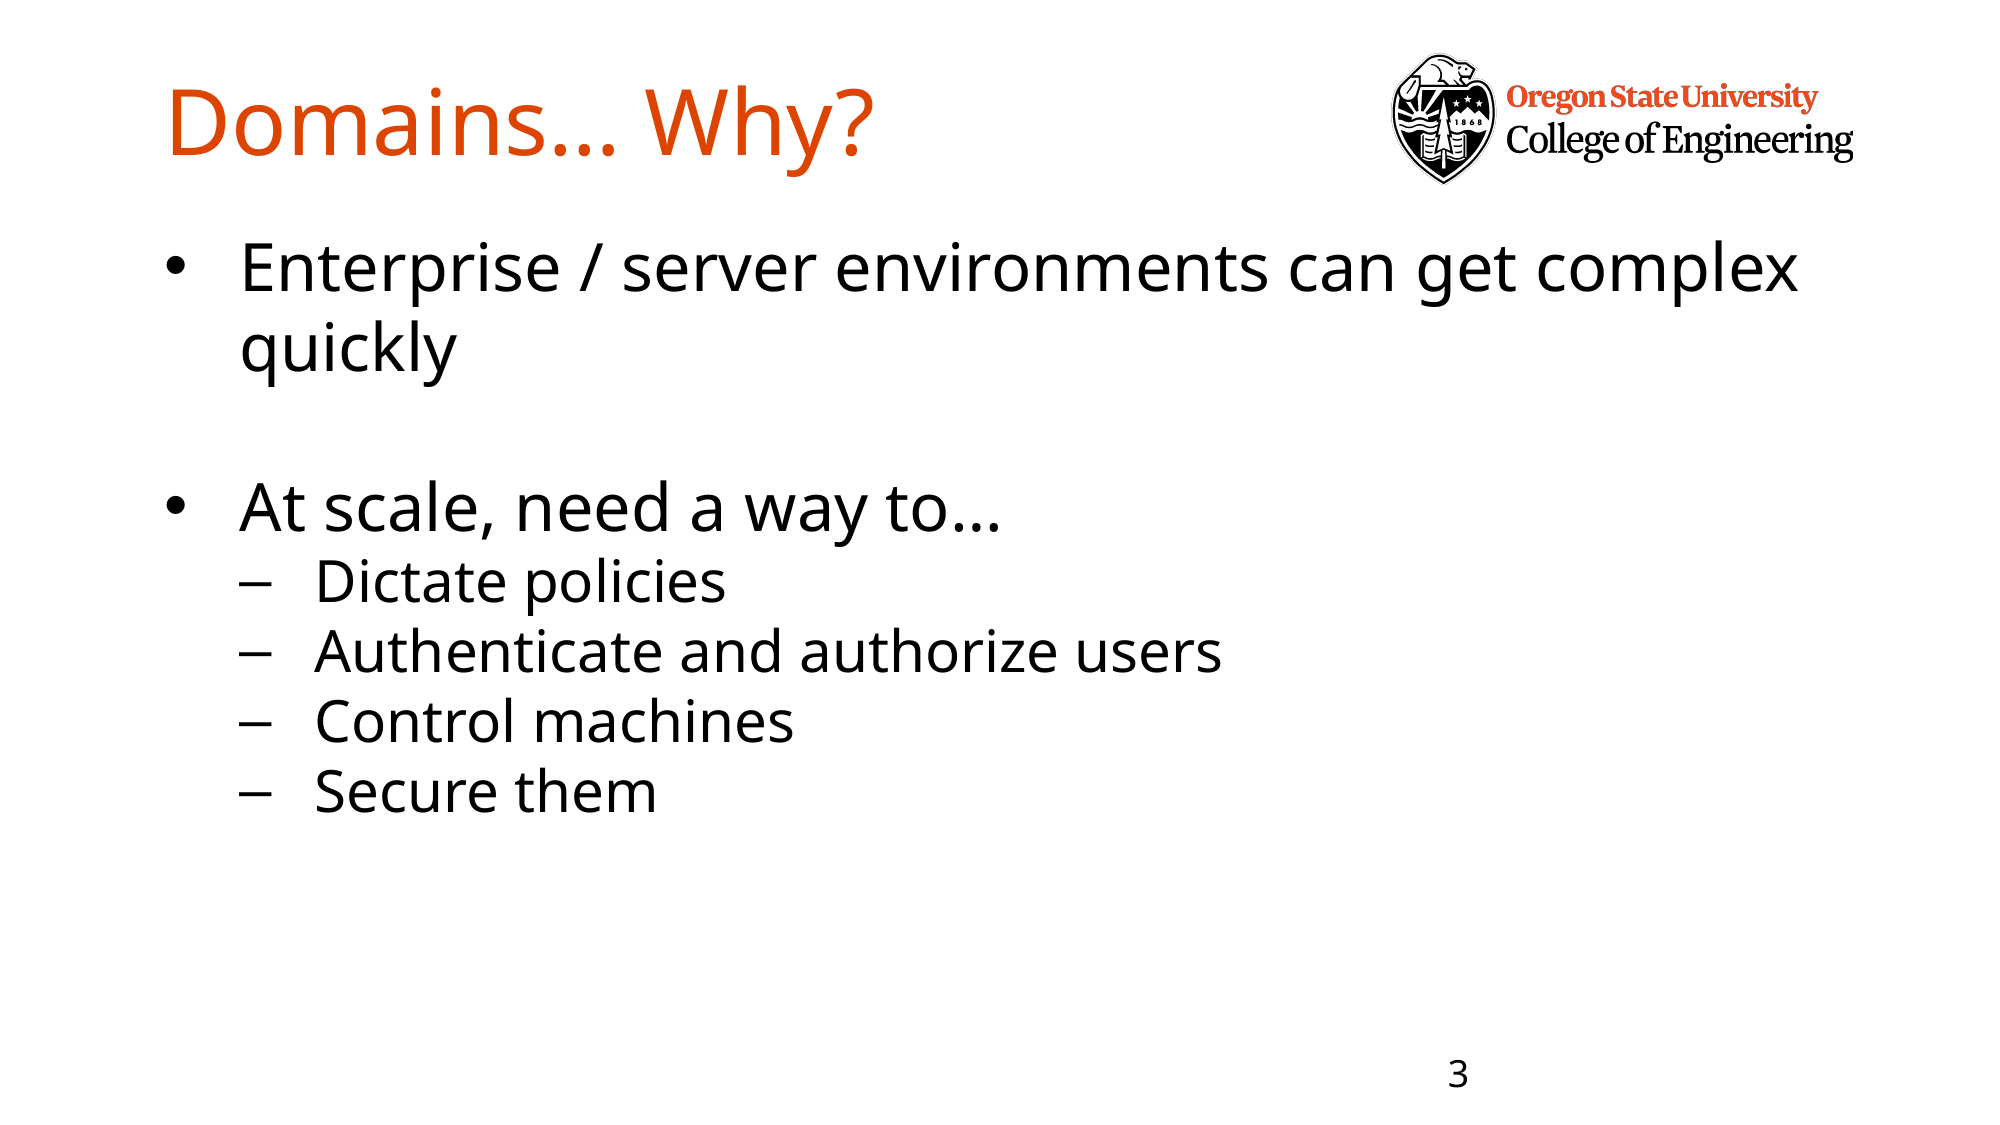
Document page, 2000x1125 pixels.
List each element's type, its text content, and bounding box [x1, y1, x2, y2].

title Domains… Why? [149, 21, 1392, 216]
slide_number 3 [1432, 1042, 1853, 1103]
list Enterprise / server environments can get complex quickly At scale, need a way to… Dictate policies Authenticate and authorize users Control machines Secure them [149, 216, 1850, 1005]
picture [1392, 53, 1853, 185]
